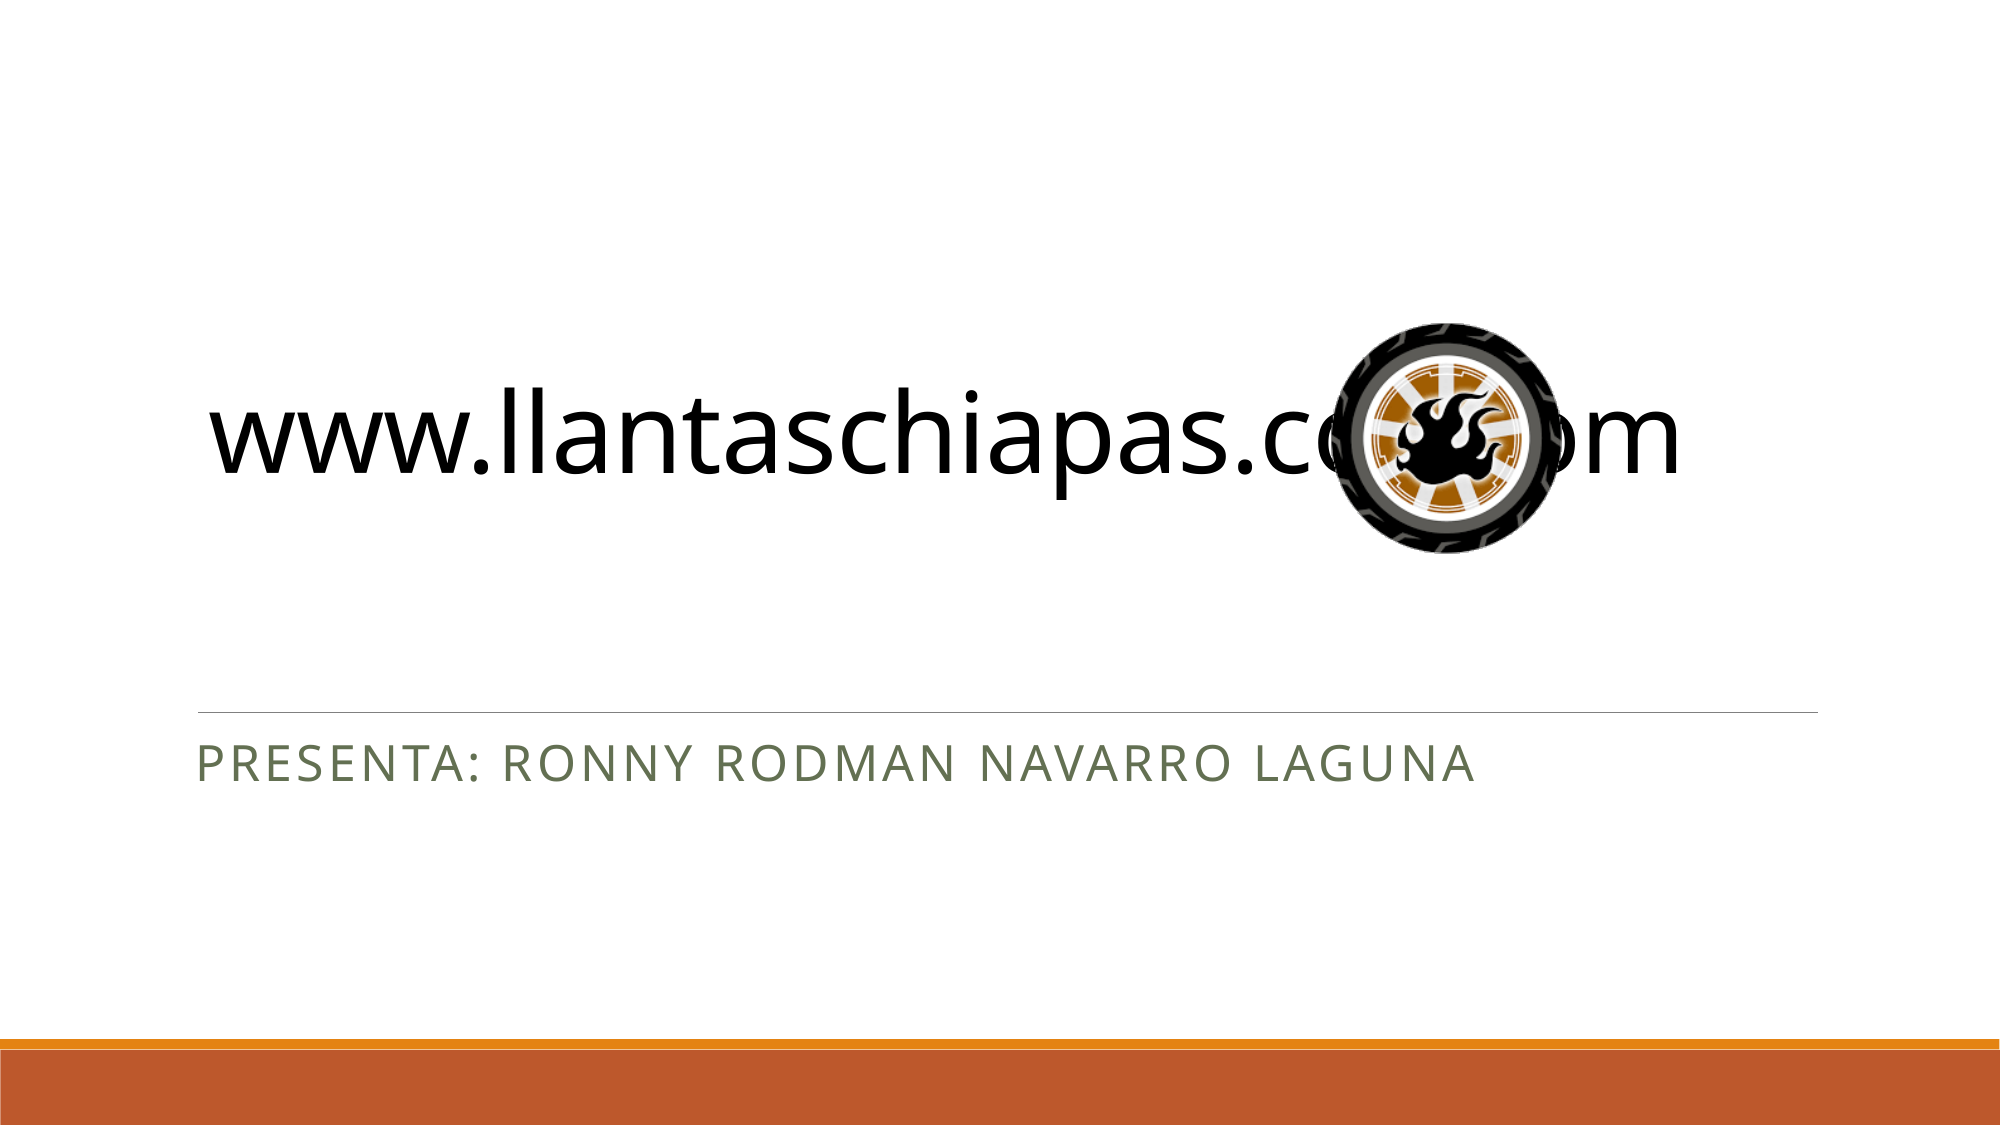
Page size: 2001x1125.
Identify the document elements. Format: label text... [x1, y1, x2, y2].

picture [1300, 300, 1596, 571]
subtitle PRESENTA: RONNY RODMAN NAVARRO LAGUNA [180, 730, 1831, 919]
title www.llantaschiapas.coooom [143, 291, 1779, 505]
